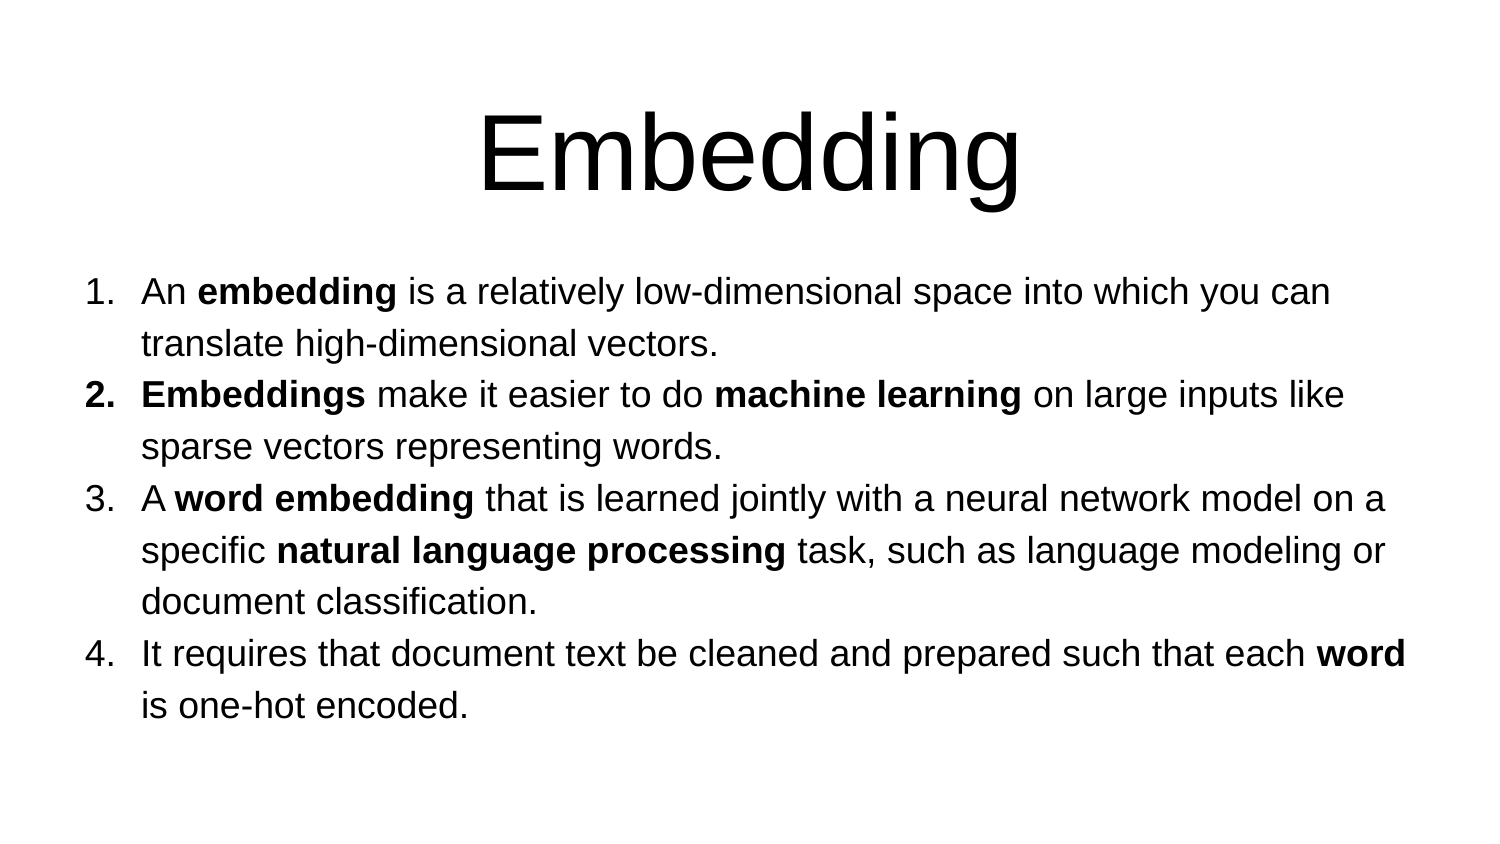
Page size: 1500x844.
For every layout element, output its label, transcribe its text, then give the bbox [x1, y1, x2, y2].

subtitle An embedding is a relatively low-dimensional space into which you can translate high-dimensional vectors. Embeddings make it easier to do machine learning on large inputs like sparse vectors representing words. A word embedding that is learned jointly with a neural network model on a specific natural language processing task, such as language modeling or document classification. It requires that document text be cleaned and prepared such that each word is one-hot encoded. [51, 245, 1449, 784]
title Embedding [51, 109, 1449, 228]
